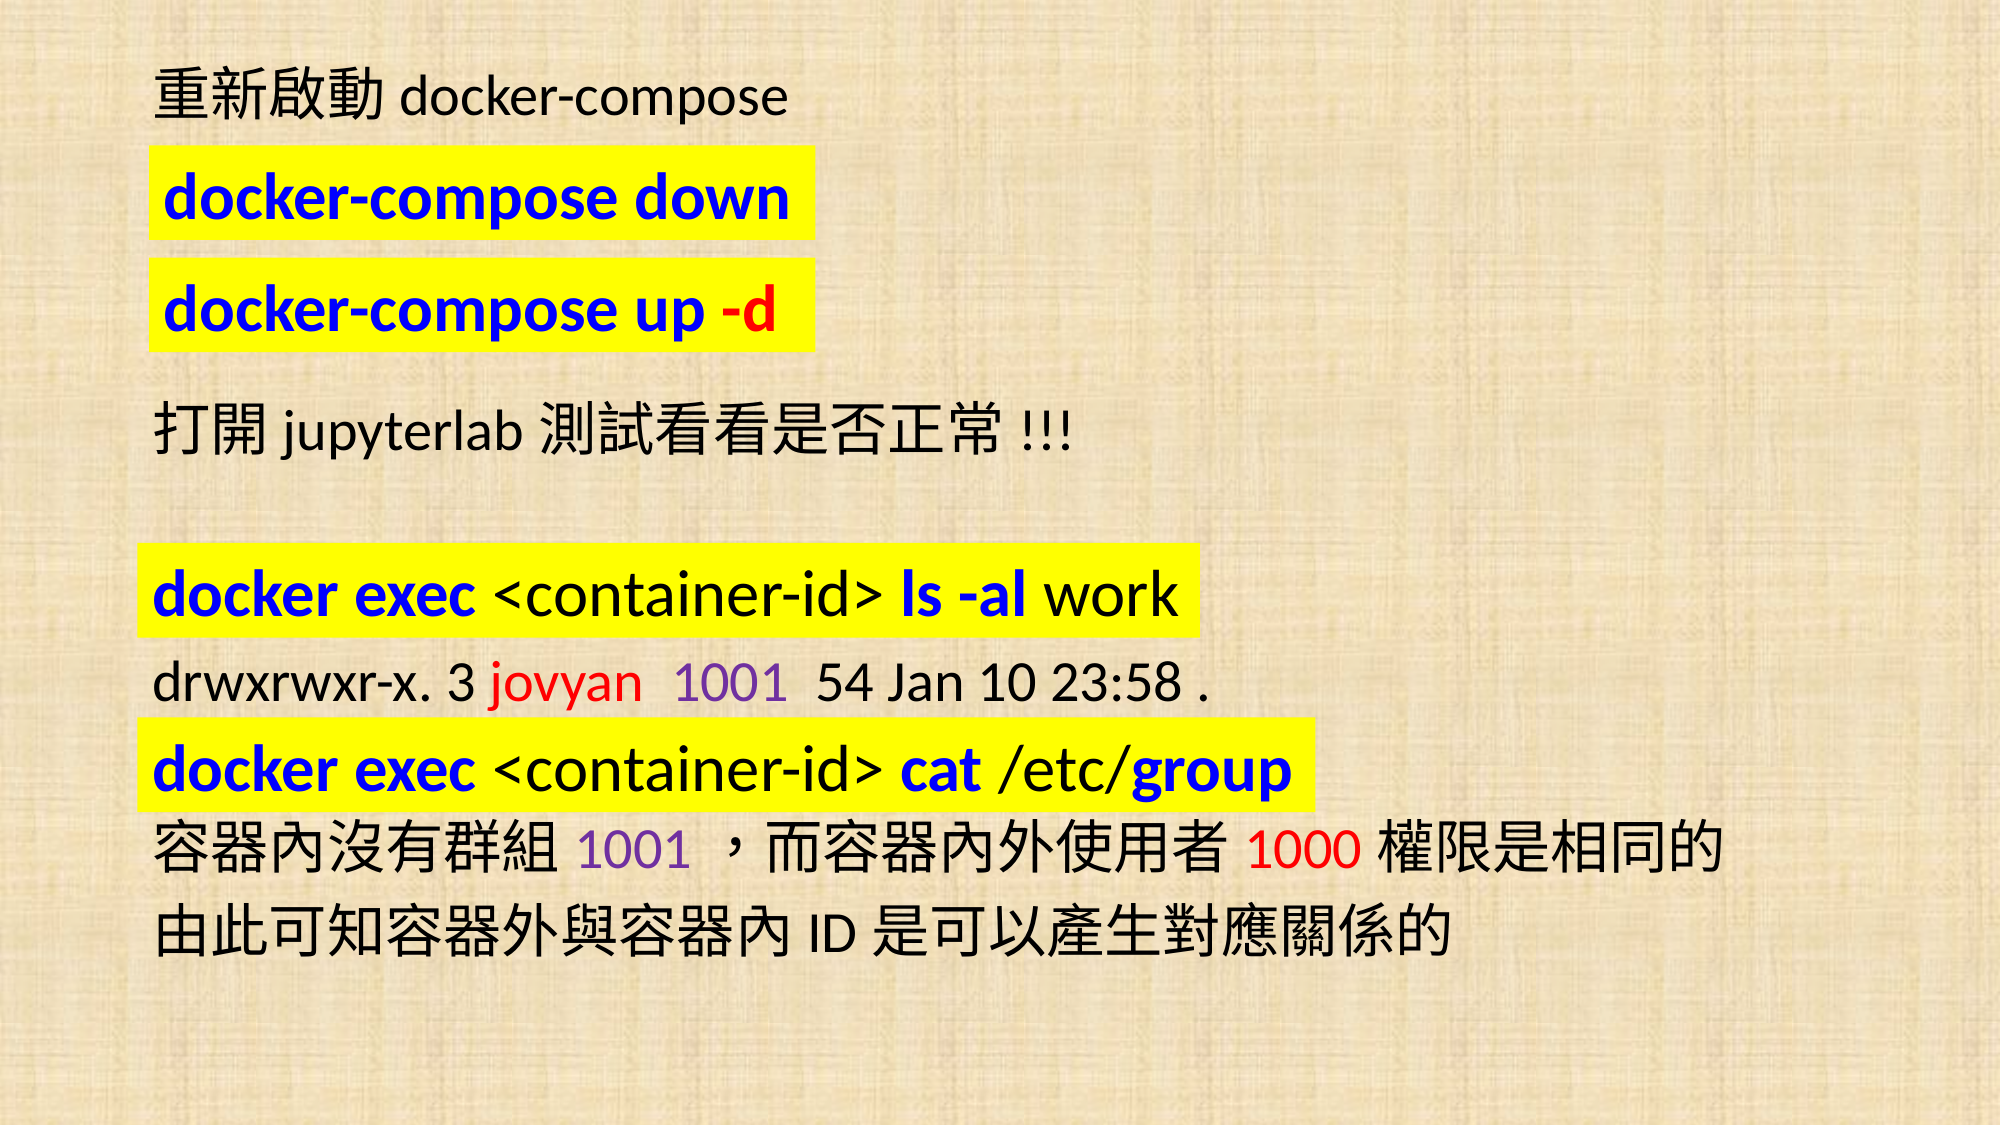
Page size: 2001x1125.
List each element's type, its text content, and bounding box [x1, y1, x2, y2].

text_box docker exec <container-id> ls -al work [137, 542, 1200, 638]
list 重新啟動docker-compose 打開jupyterlab測試看看是否正常!!! drwxrwxr-x. 3 jovyan 1001 54 Jan 10 23:58 . 容器內沒有群組1001，而容器內外使用者1000權限是相同的 由此可知容器外與容器內ID是可以產生對應關係的 [137, 57, 1863, 1066]
text_box docker-compose up -d [149, 257, 816, 353]
text_box docker-compose down [149, 145, 816, 240]
text_box docker exec <container-id> cat /etc/group [137, 717, 1316, 813]
